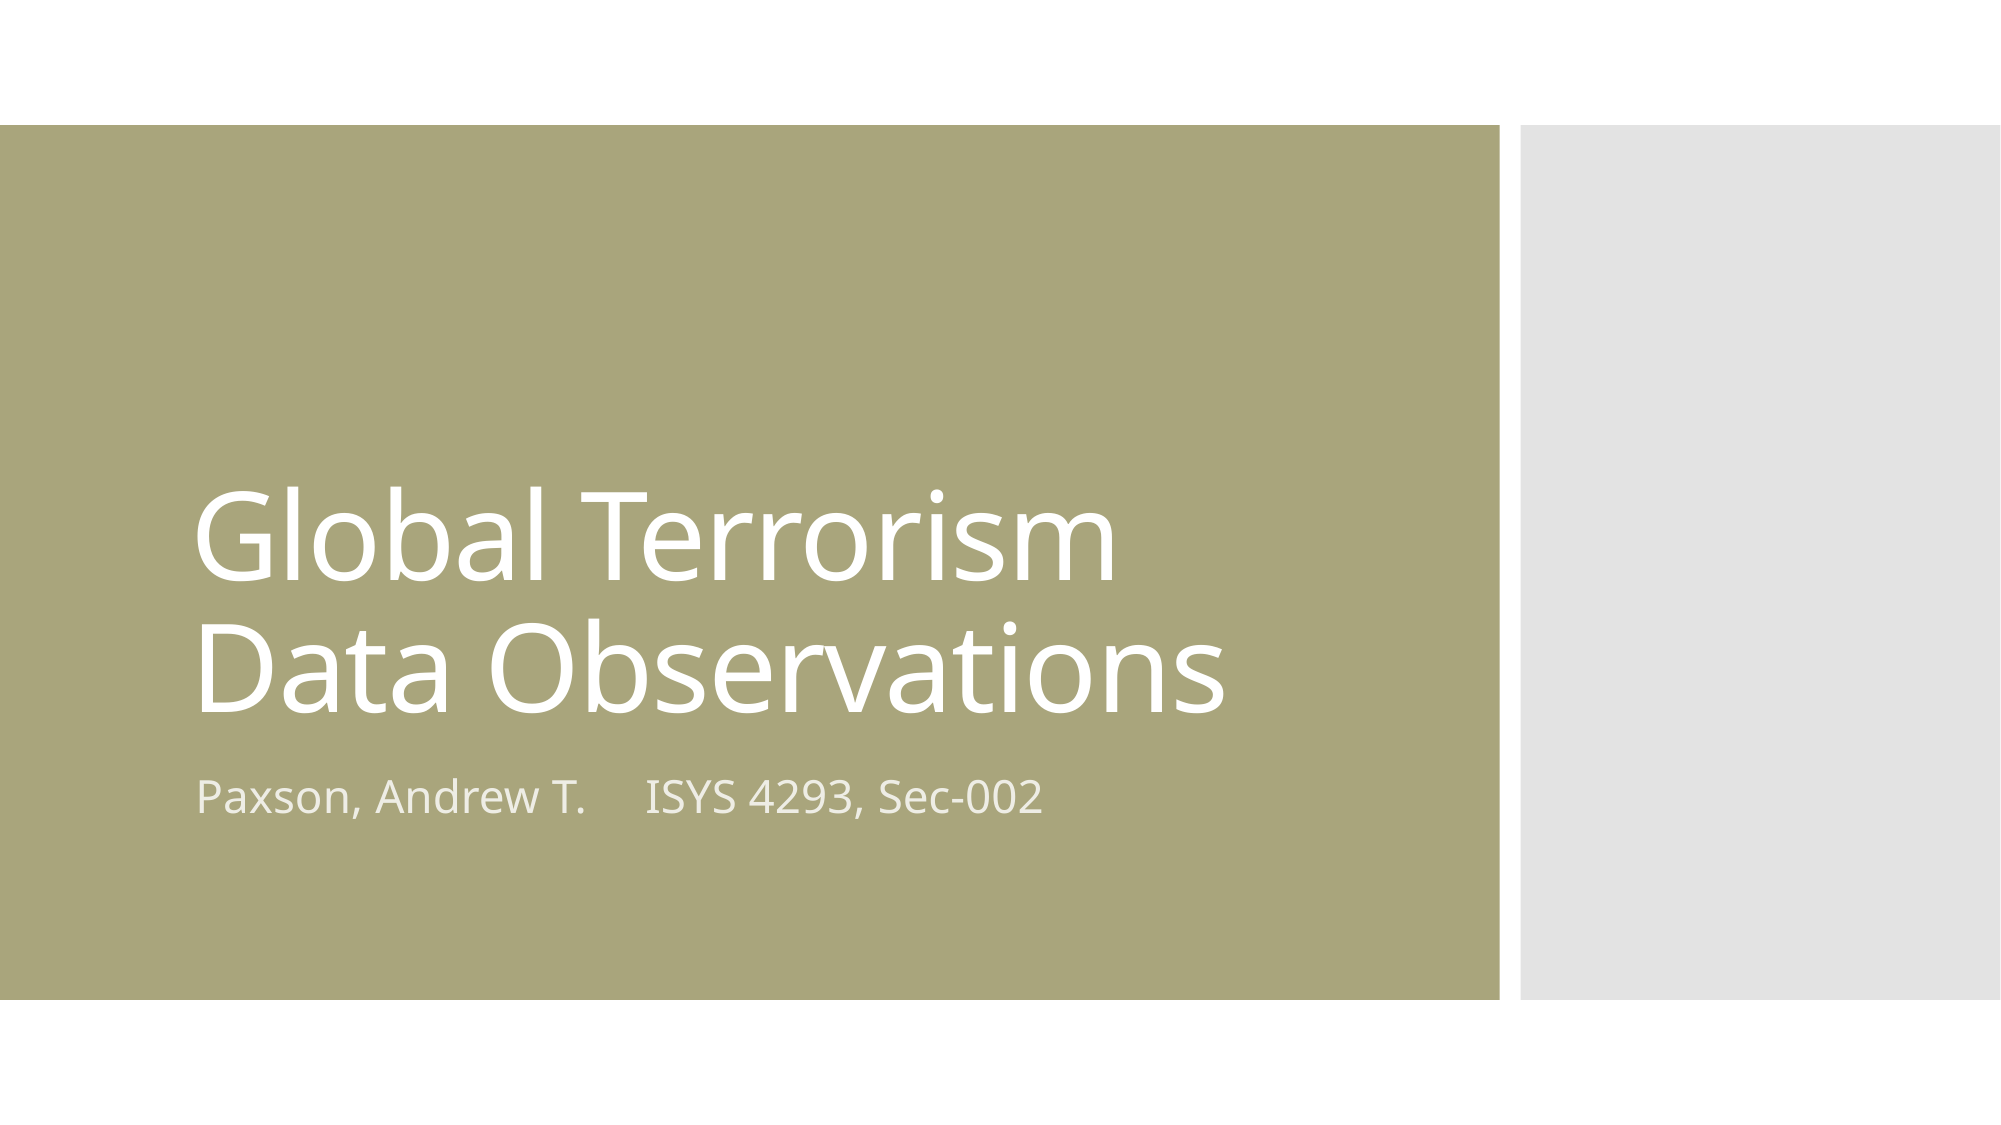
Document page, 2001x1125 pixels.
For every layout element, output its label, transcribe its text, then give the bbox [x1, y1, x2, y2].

subtitle Paxson, Andrew T. ISYS 4293, Sec-002 [180, 766, 1381, 917]
title Global Terrorism Data Observations [175, 213, 1376, 747]
